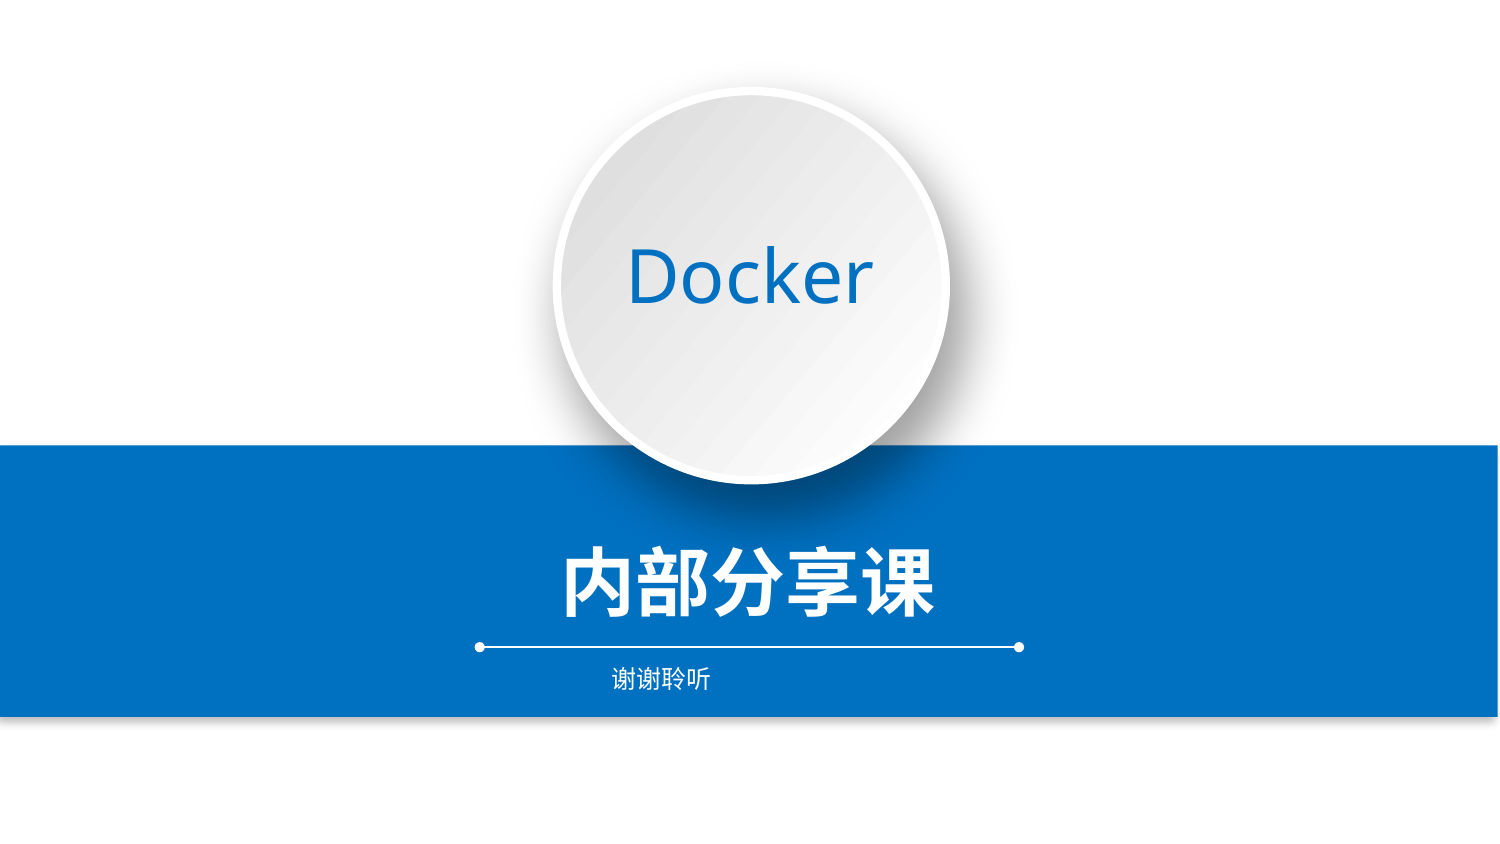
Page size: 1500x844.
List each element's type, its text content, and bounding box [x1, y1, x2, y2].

text_box [0, 443, 1500, 719]
text_box 内部分享课 [529, 528, 967, 633]
text_box [565, 88, 938, 222]
text_box [558, 324, 945, 483]
text_box Docker [163, 222, 1336, 324]
text_box 谢谢聆听 [596, 661, 899, 701]
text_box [474, 641, 1025, 653]
